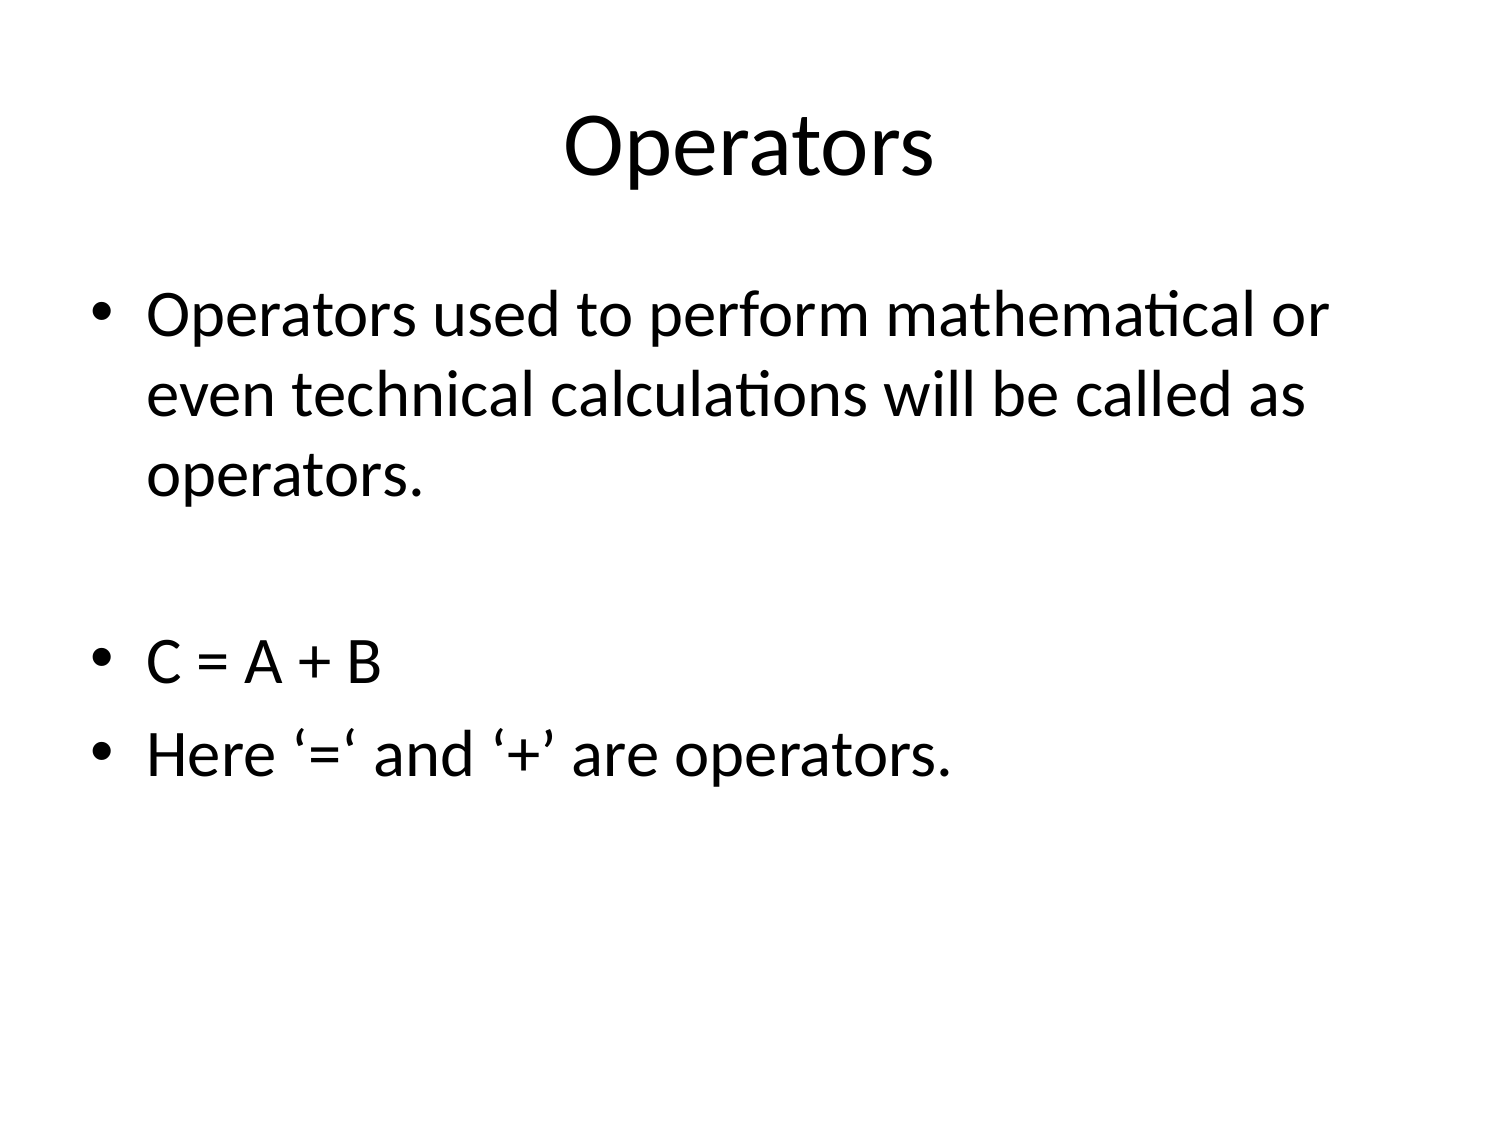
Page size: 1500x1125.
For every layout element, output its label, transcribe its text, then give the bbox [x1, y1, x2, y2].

list Operators used to perform mathematical or even technical calculations will be called as operators. C = A + B Here ‘=‘ and ‘+’ are operators. [75, 262, 1425, 1005]
title Operators [75, 45, 1425, 233]
